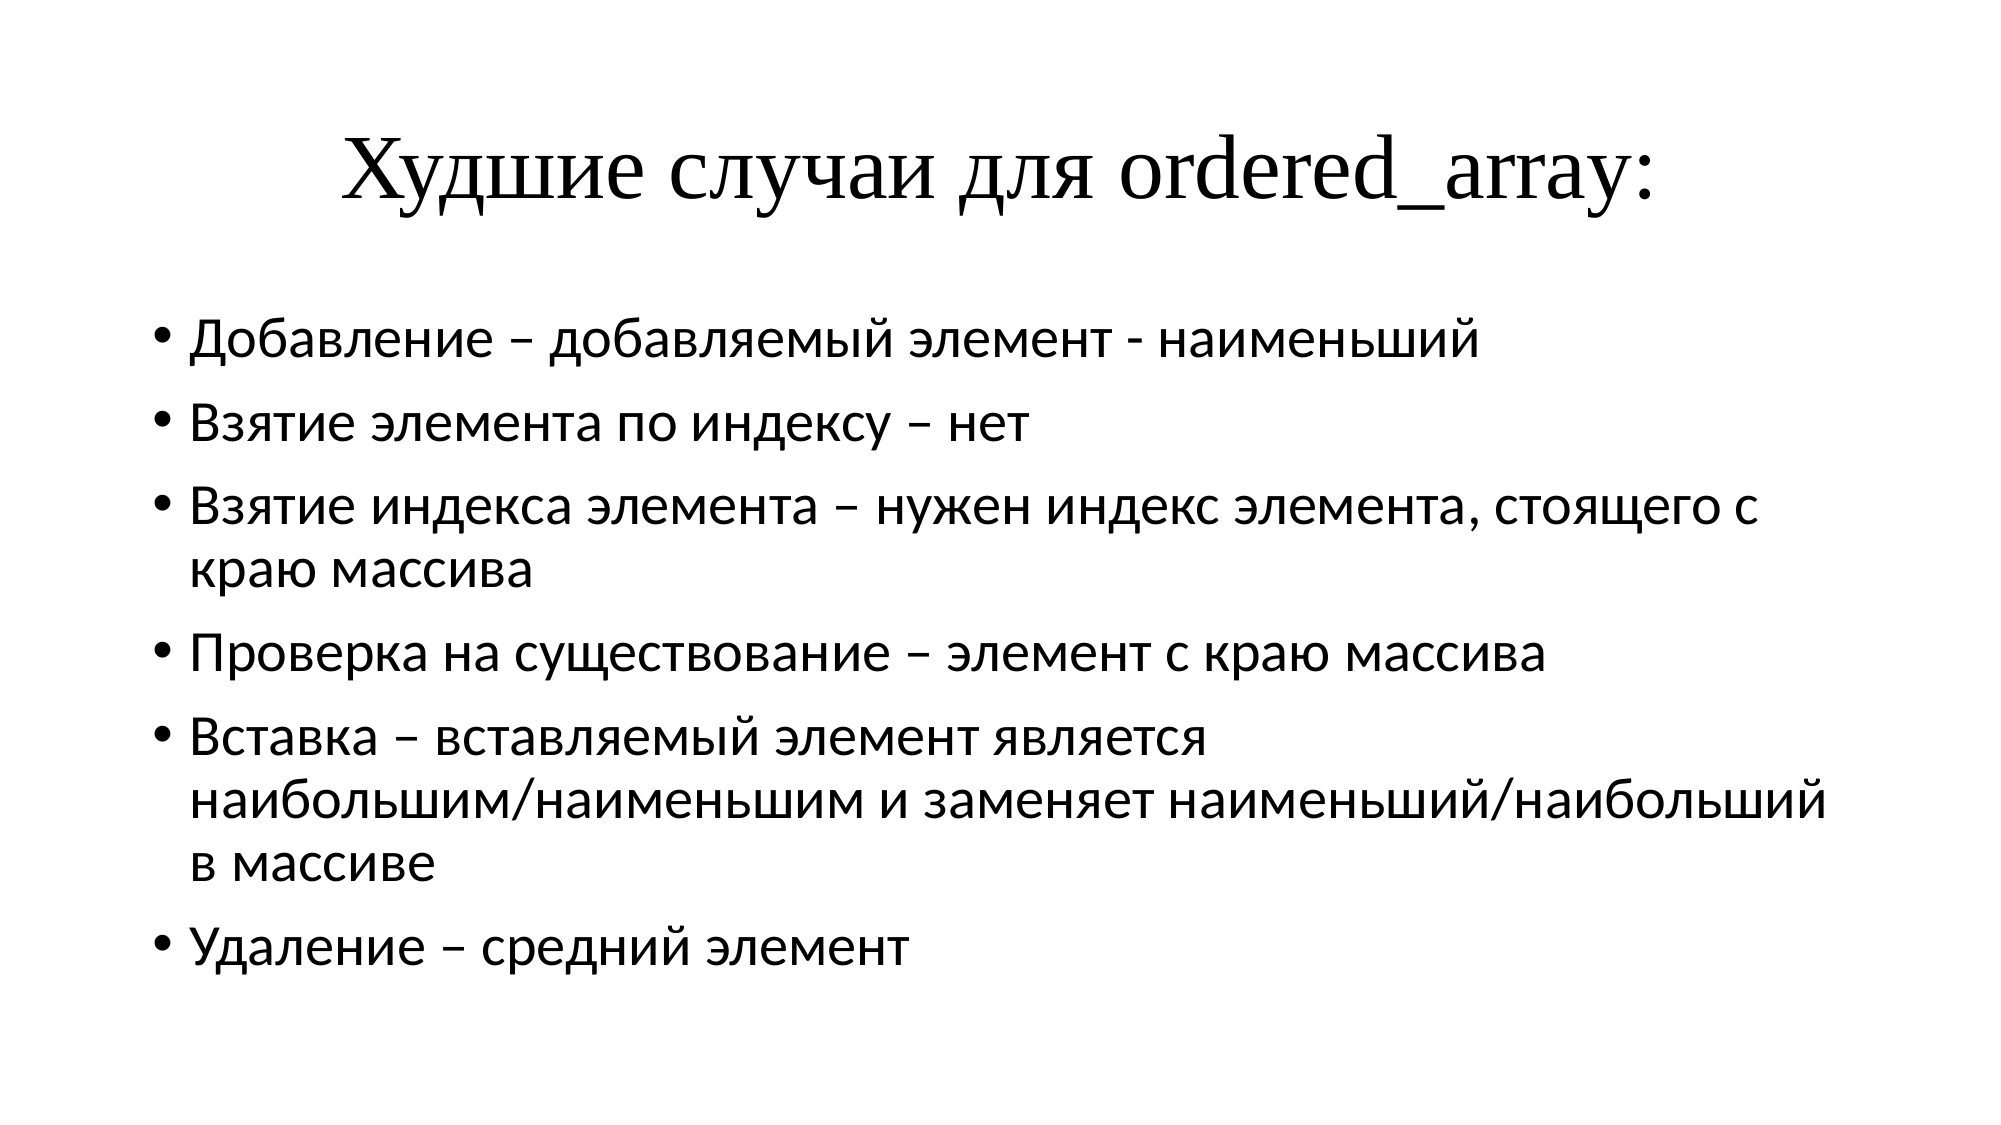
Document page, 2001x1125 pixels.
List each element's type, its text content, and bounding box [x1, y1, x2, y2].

list Добавление – добавляемый элемент - наименьший Взятие элемента по индексу – нет Взятие индекса элемента – нужен индекс элемента, стоящего с краю массива Проверка на существование – элемент с краю массива Вставка – вставляемый элемент является наибольшим/наименьшим и заменяет наименьший/наибольший в массиве Удаление – средний элемент [137, 299, 1863, 1014]
title Худшие случаи для ordered_array: [137, 59, 1863, 278]
